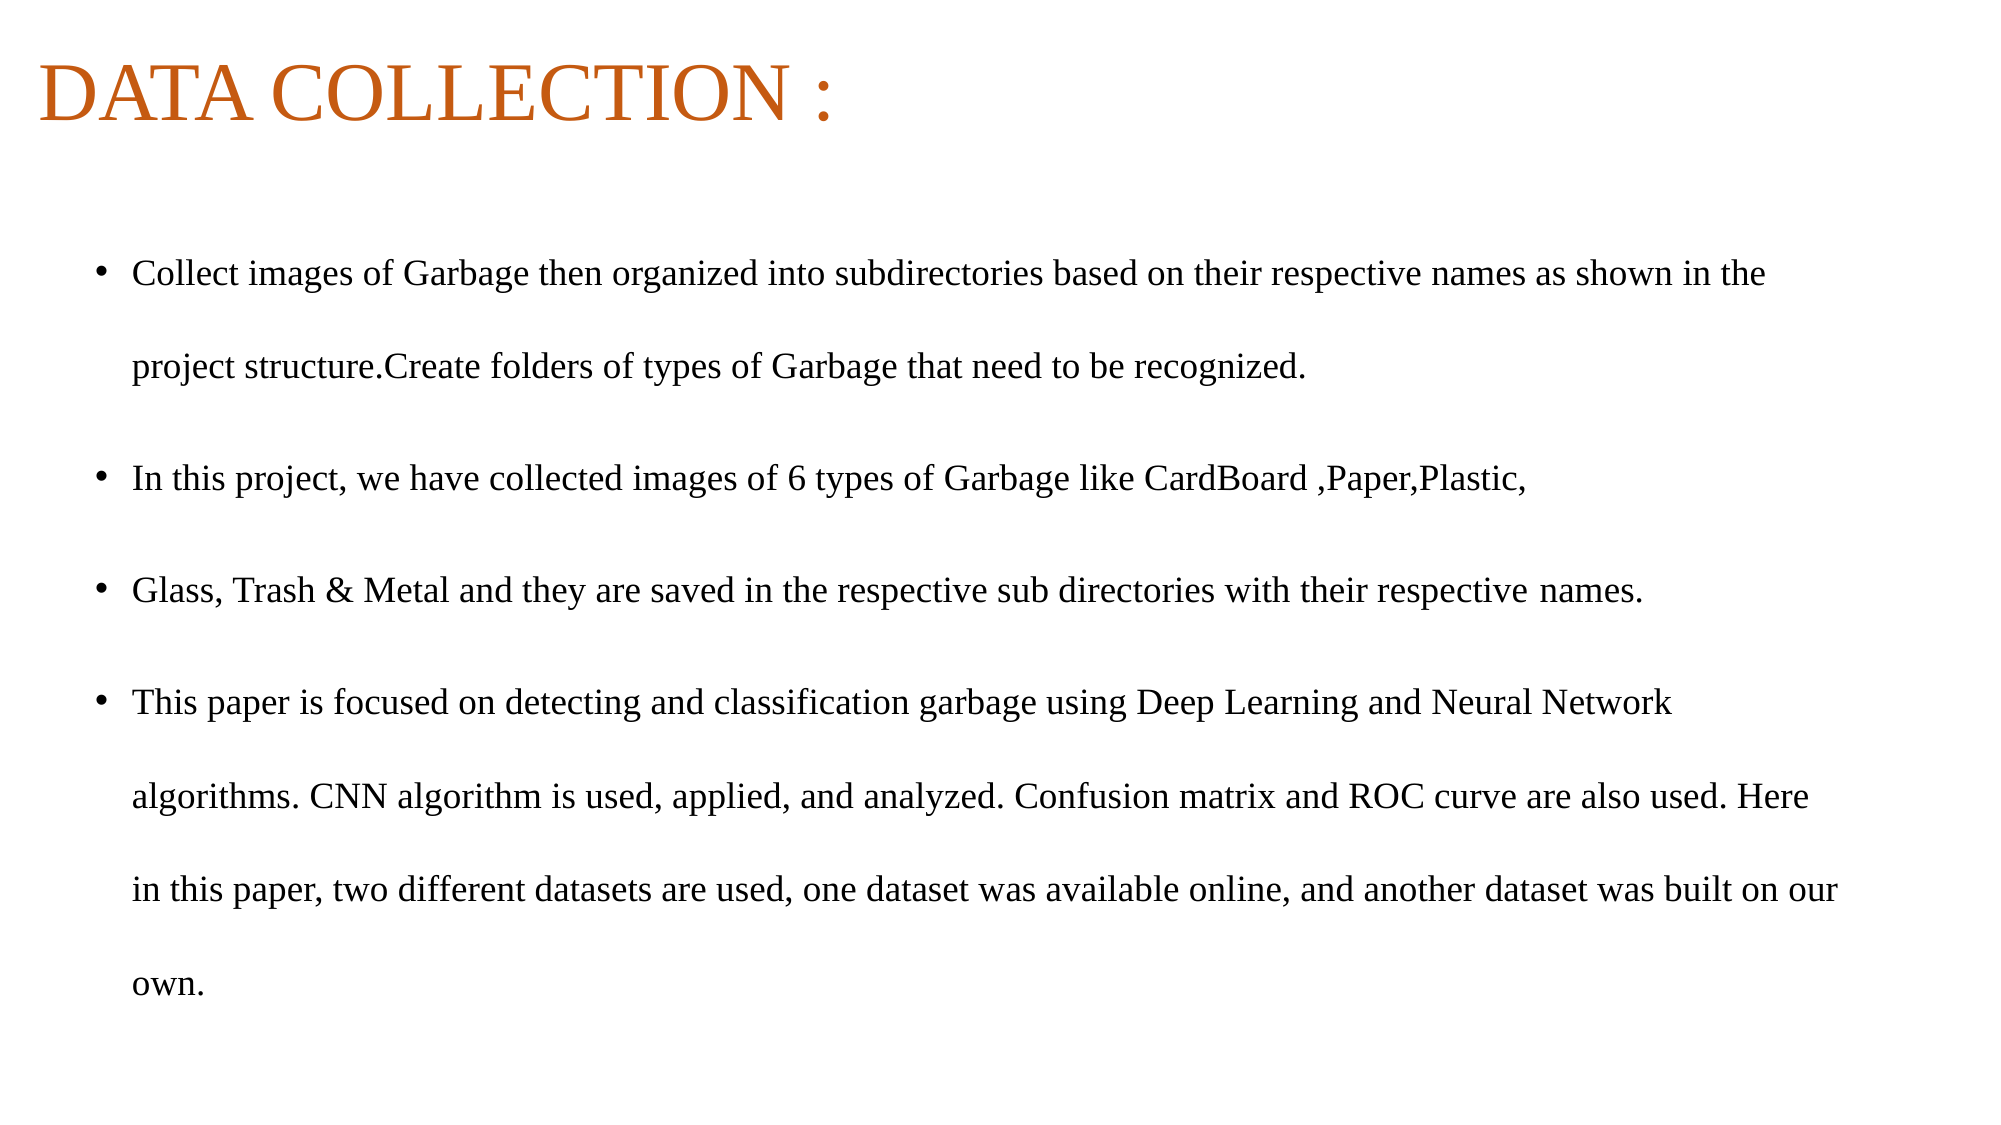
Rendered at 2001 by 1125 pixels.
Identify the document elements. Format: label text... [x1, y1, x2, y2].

title DATA COLLECTION : [24, 27, 1863, 161]
list Collect images of Garbage then organized into subdirectories based on their respective names as shown in the project structure.Create folders of types of Garbage that need to be recognized. In this project, we have collected images of 6 types of Garbage like CardBoard ,Paper,Plastic, Glass, Trash & Metal and they are saved in the respective sub directories with their respective names. This paper is focused on detecting and classification garbage using Deep Learning and Neural Network algorithms. CNN algorithm is used, applied, and analyzed. Confusion matrix and ROC curve are also used. Here in this paper, two different datasets are used, one dataset was available online, and another dataset was built on our own. [79, 191, 1863, 1014]
